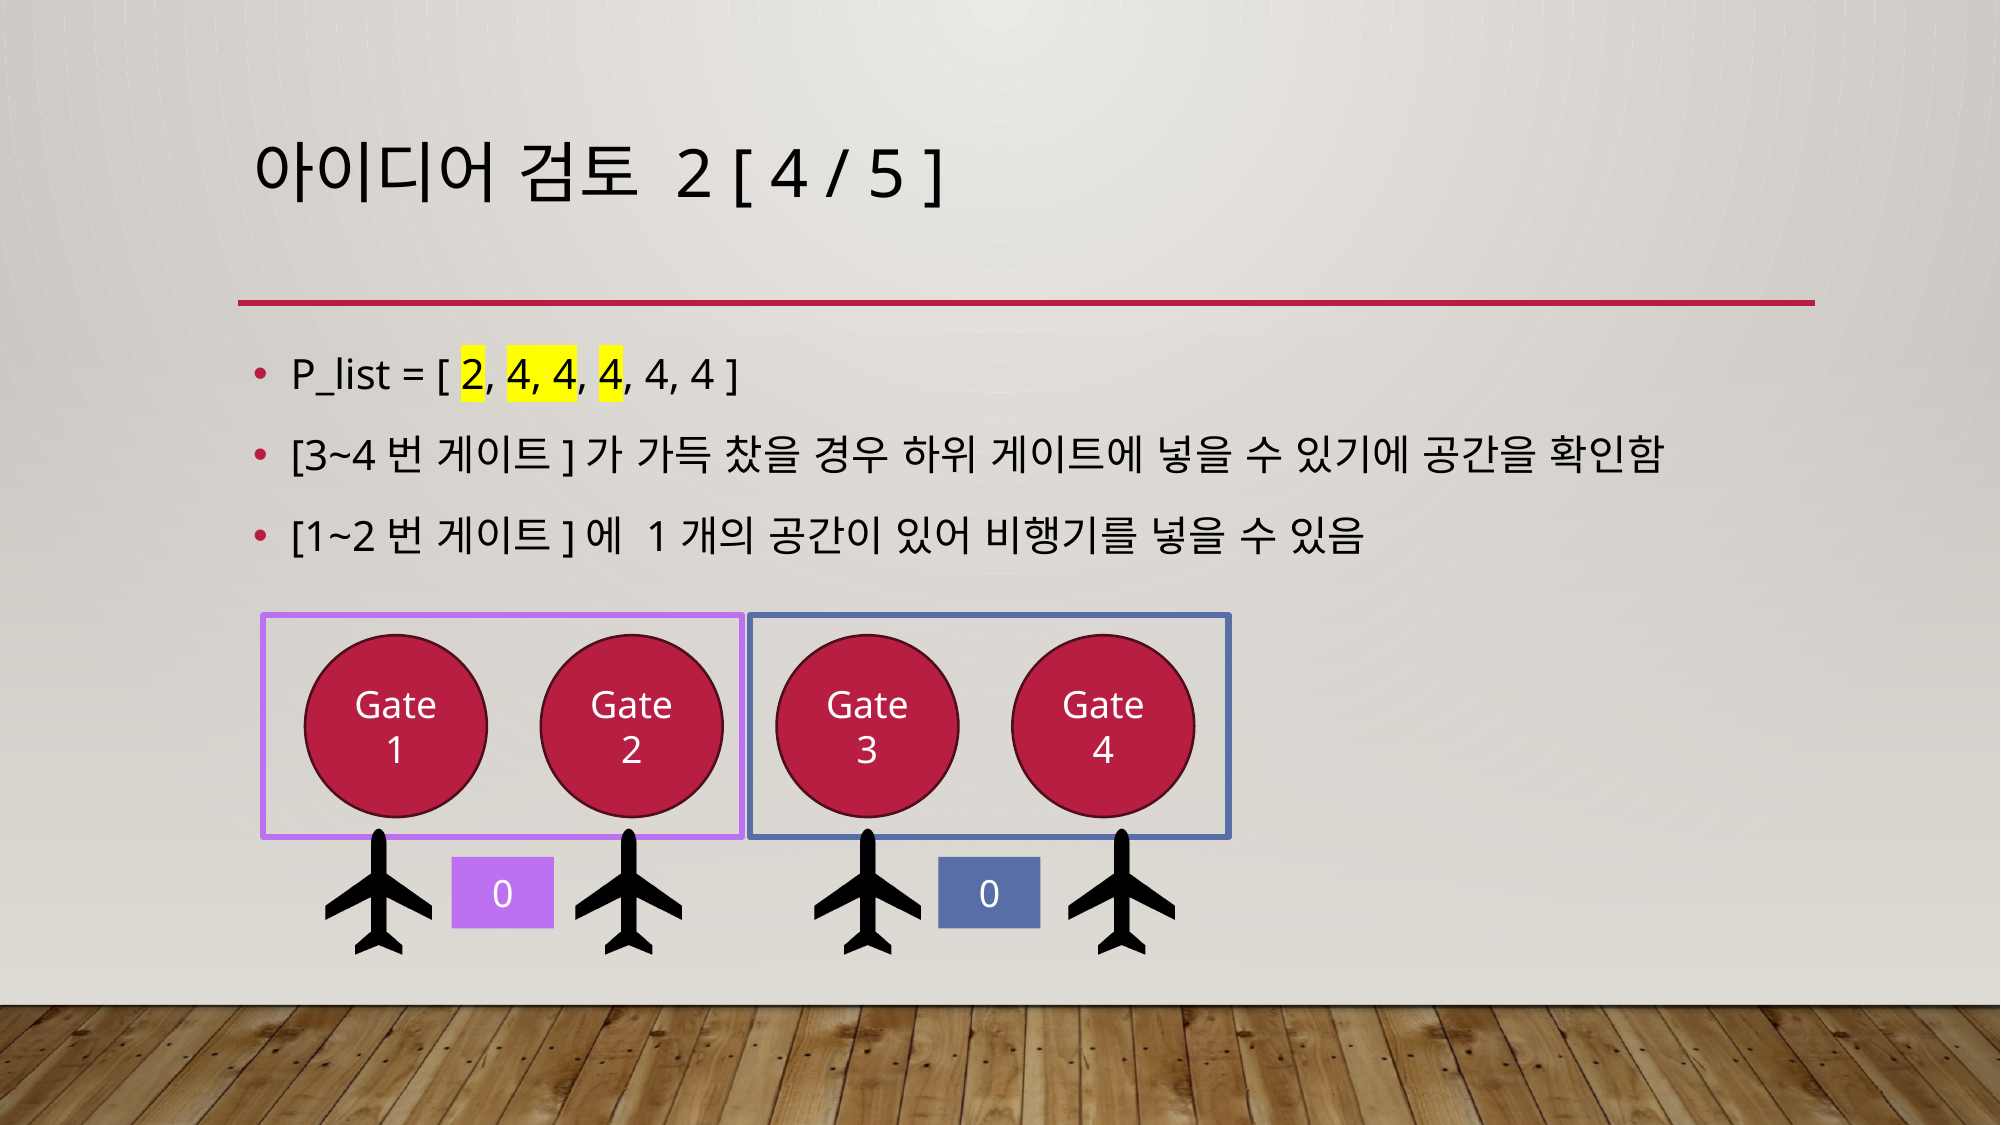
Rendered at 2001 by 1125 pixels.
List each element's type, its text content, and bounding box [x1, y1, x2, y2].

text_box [304, 634, 1195, 818]
picture [792, 816, 943, 968]
picture [1046, 816, 1197, 968]
title 아이디어 검토 2 [ 4 / 5 ] [238, 131, 1814, 305]
text_box [262, 614, 743, 838]
picture [302, 816, 454, 968]
text_box 0 [454, 856, 553, 930]
text_box 0 [943, 856, 1042, 930]
picture [553, 816, 704, 968]
text_box [749, 614, 1230, 838]
picture [0, 1005, 2000, 1125]
list P_list = [ 2, 4, 4, 4, 4, 4 ] [3~4번 게이트]가 가득 찼을 경우 하위 게이트에 넣을 수 있기에 공간을 확인함 [1~2번 게이트]에 1개의 공간이 있어 비행기를 넣을 수 있음 [238, 330, 1814, 897]
